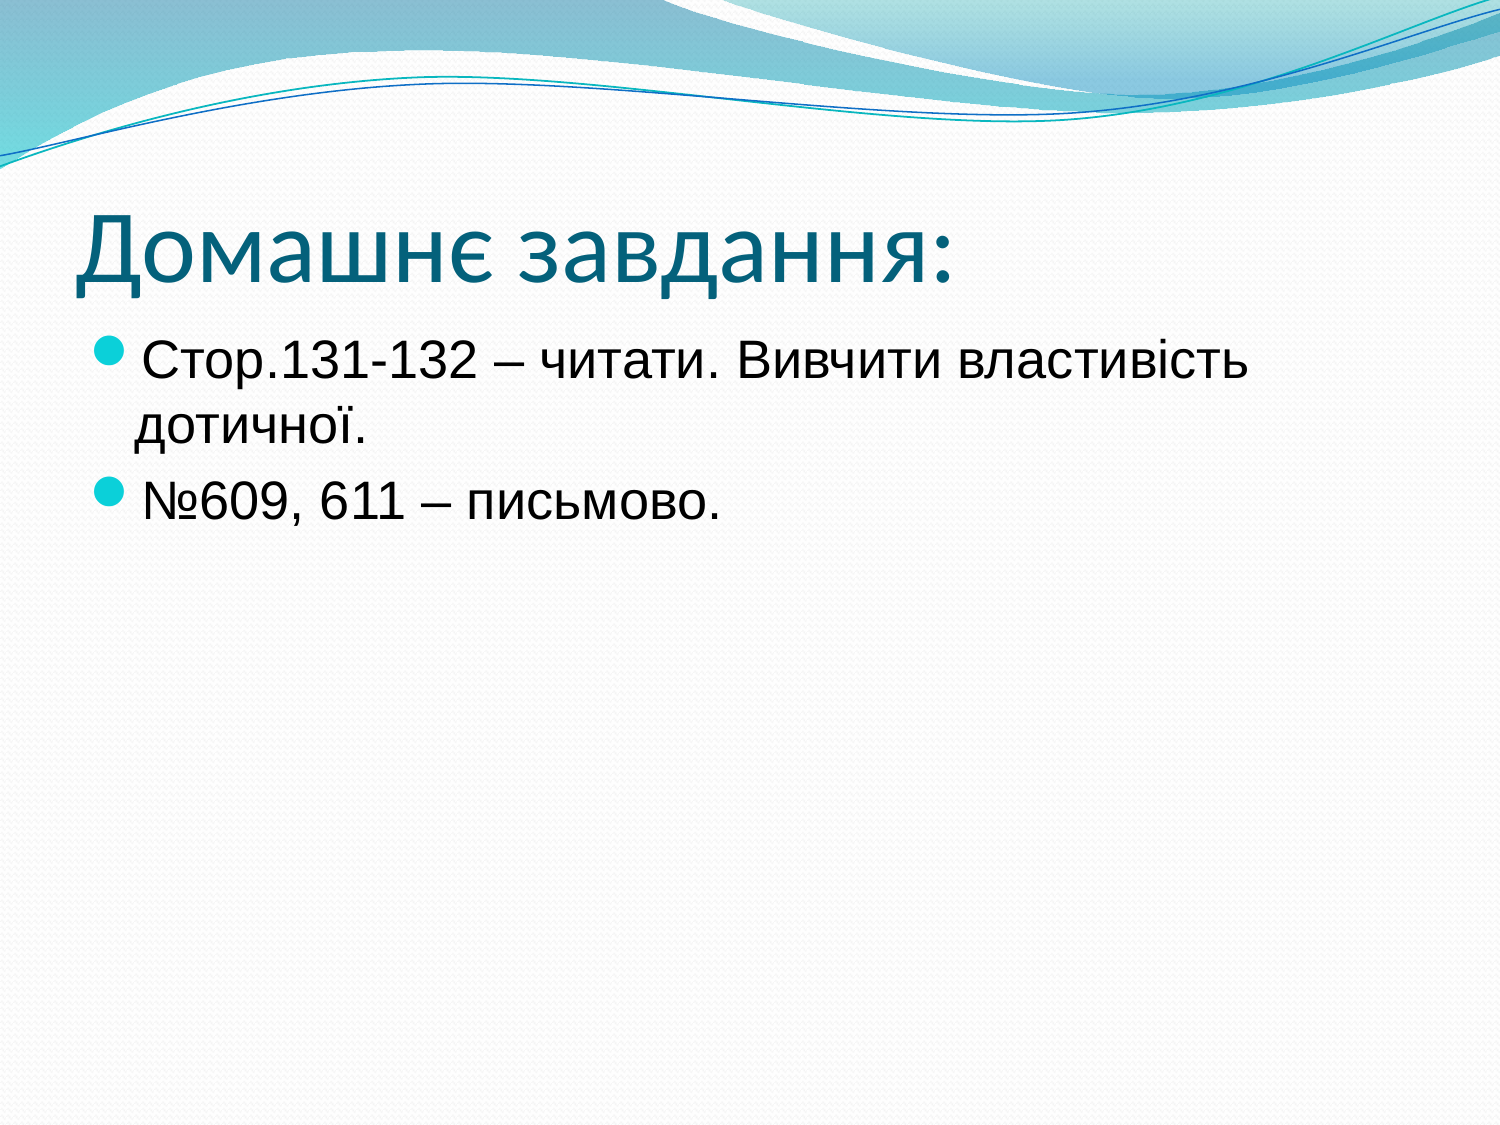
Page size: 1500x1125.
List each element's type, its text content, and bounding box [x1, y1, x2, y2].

list Стор.131-132 – читати. Вивчити властивість дотичної. №609, 611 – письмово. [75, 317, 1425, 1038]
title Домашнє завдання: [75, 115, 1425, 303]
